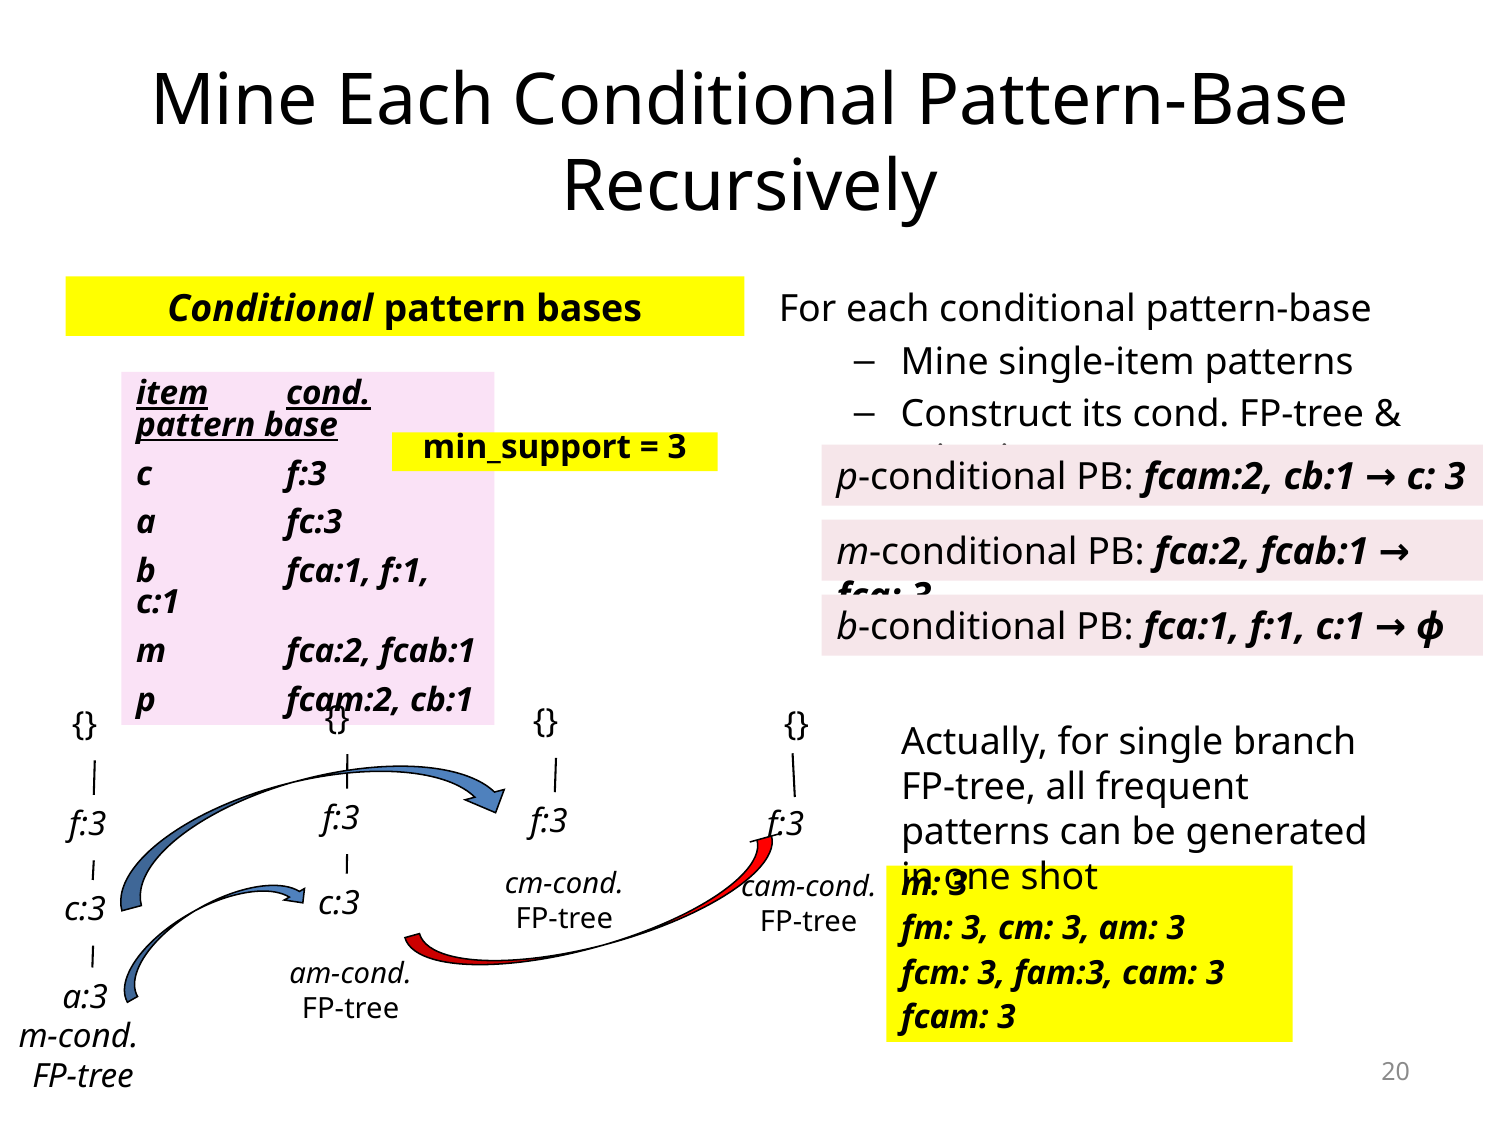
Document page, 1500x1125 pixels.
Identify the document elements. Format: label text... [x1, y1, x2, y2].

text_box m-conditional PB: fca:2, fcab:1 → fca: 3 [821, 519, 1483, 581]
text_box [404, 888, 726, 965]
text_box m-cond. FP-tree [3, 1007, 163, 1102]
text_box {} [768, 694, 824, 750]
text_box f:3 [752, 794, 869, 850]
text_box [0, 694, 122, 1080]
text_box am-cond. FP-tree [274, 946, 427, 1032]
text_box cam-cond. FP-tree [726, 859, 892, 945]
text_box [168, 688, 374, 986]
slide_number 20 [1074, 1042, 1425, 1103]
text_box b-conditional PB: fca:1, f:1, c:1 → ɸ [821, 594, 1483, 656]
text_box For each conditional pattern-base Mine single-item patterns Construct its cond. FP-tree & mine it [763, 276, 1483, 498]
title Mine Each Conditional Pattern-Base Recursively [75, 45, 1425, 233]
text_box f:3 [515, 792, 583, 847]
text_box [65, 275, 745, 682]
text_box [749, 833, 779, 859]
text_box cm-cond. FP-tree [489, 857, 639, 942]
text_box [378, 766, 505, 813]
text_box p-conditional PB: fcam:2, cb:1 → c: 3 [821, 444, 1483, 506]
text_box {} [518, 692, 574, 747]
text_box Actually, for single branch FP-tree, all frequent patterns can be generated in one shot [886, 709, 1414, 853]
text_box m: 3 fm: 3, cm: 3, am: 3 fcm: 3, fam:3, cam: 3 fcam: 3 [886, 865, 1293, 1042]
